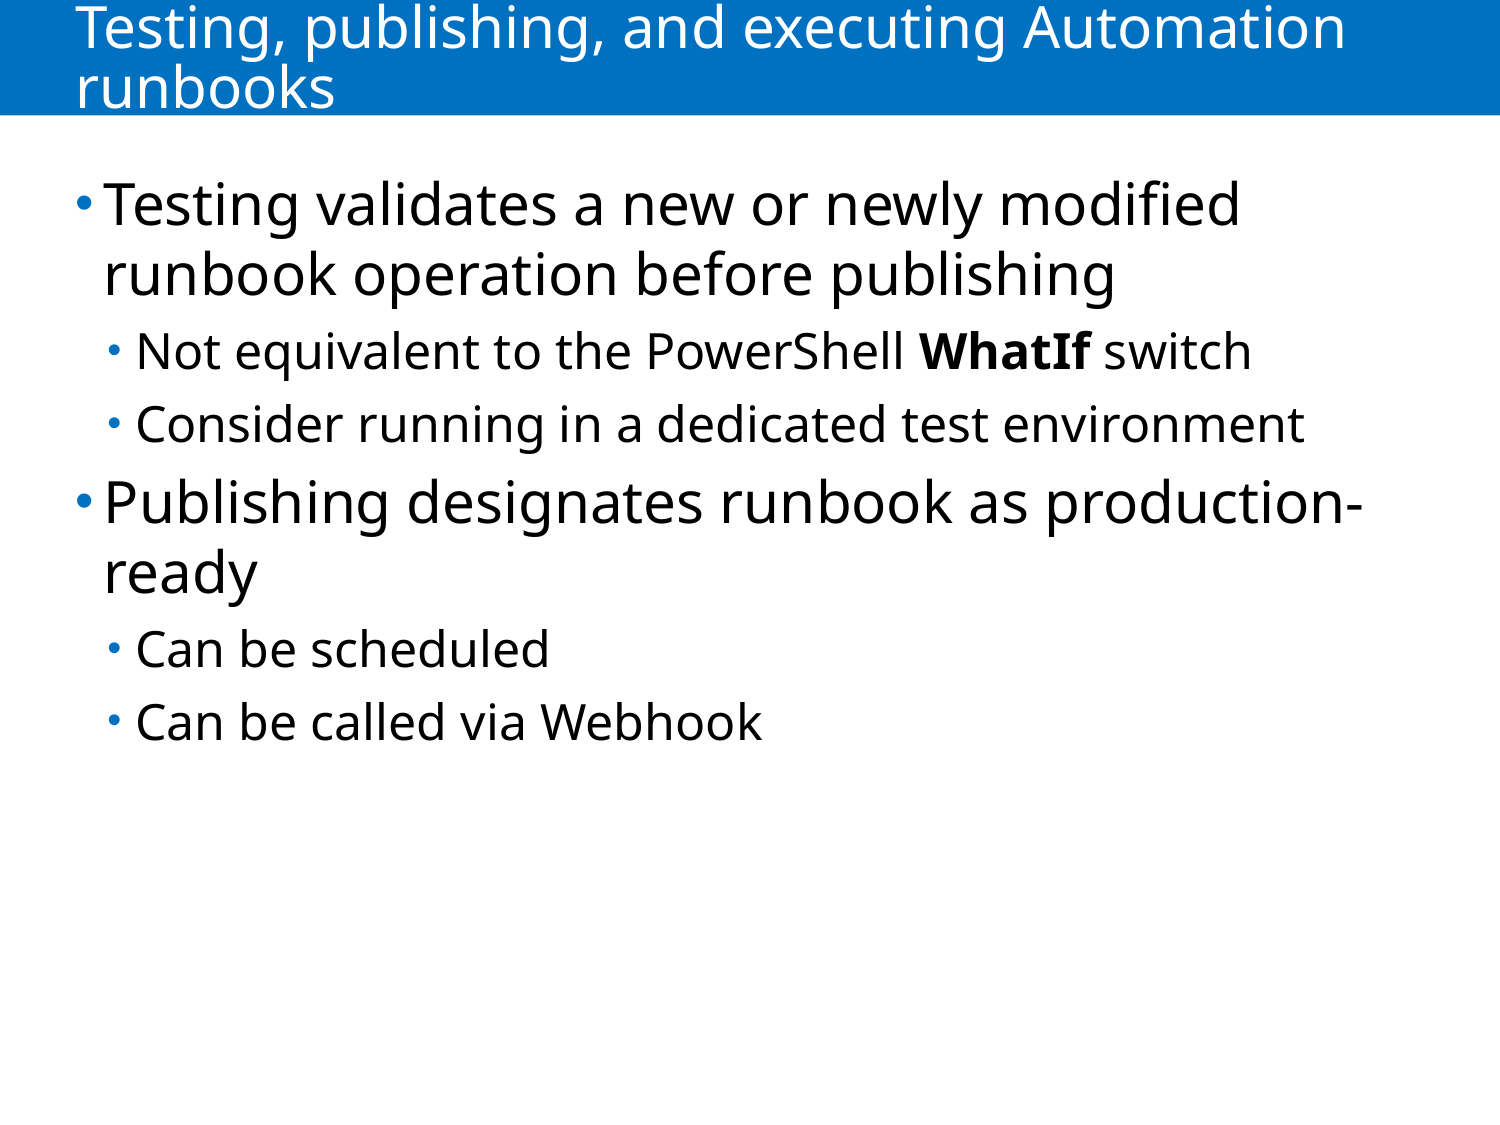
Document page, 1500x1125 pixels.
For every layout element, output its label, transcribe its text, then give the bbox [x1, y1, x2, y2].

text_box Testing validates a new or newly modified runbook operation before publishing Not equivalent to the PowerShell WhatIf switch Consider running in a dedicated test environment Publishing designates runbook as production-ready Can be scheduled Can be called via Webhook [75, 167, 1408, 1012]
title Testing, publishing, and executing Automation runbooks [75, 0, 1500, 122]
